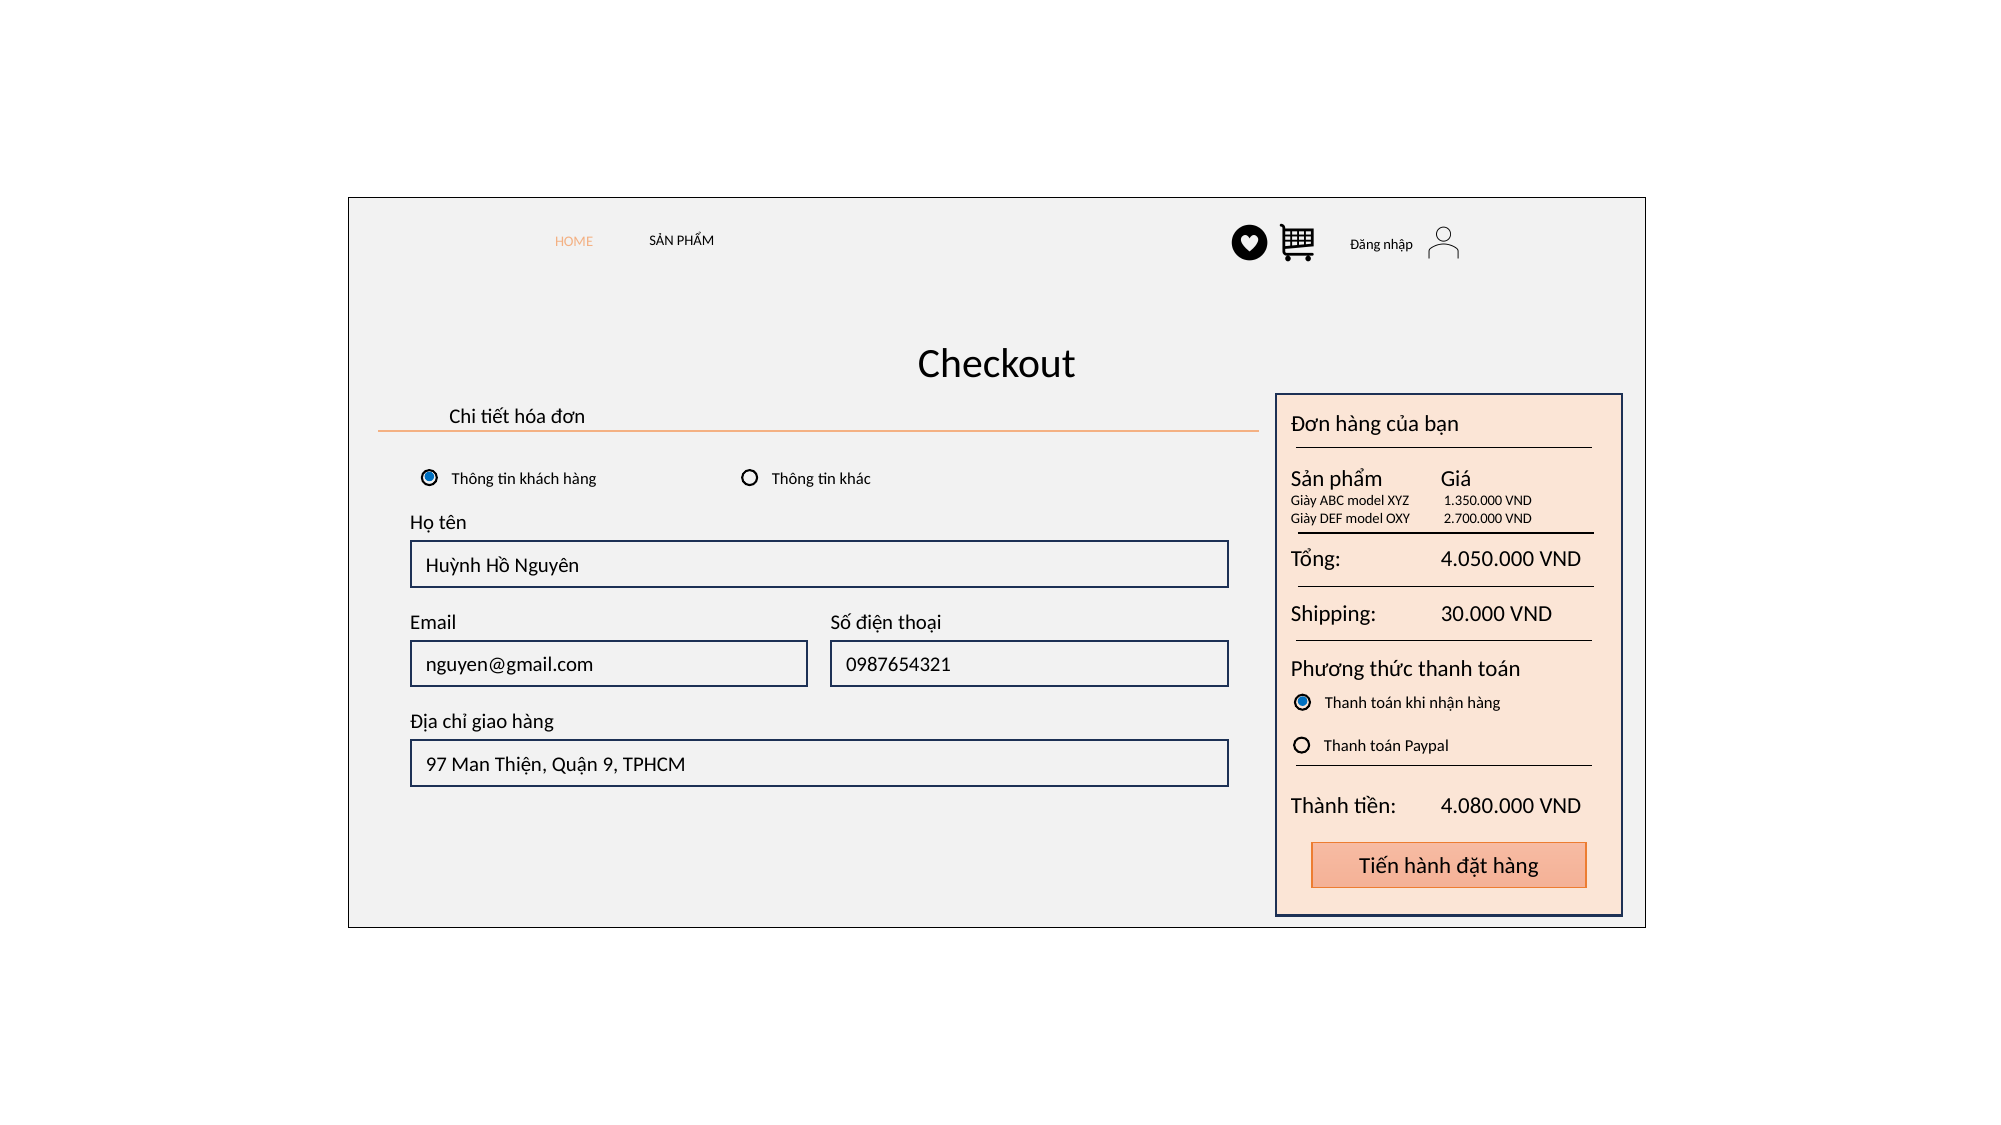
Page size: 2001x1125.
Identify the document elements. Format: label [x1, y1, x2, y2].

text_box [348, 197, 1646, 928]
